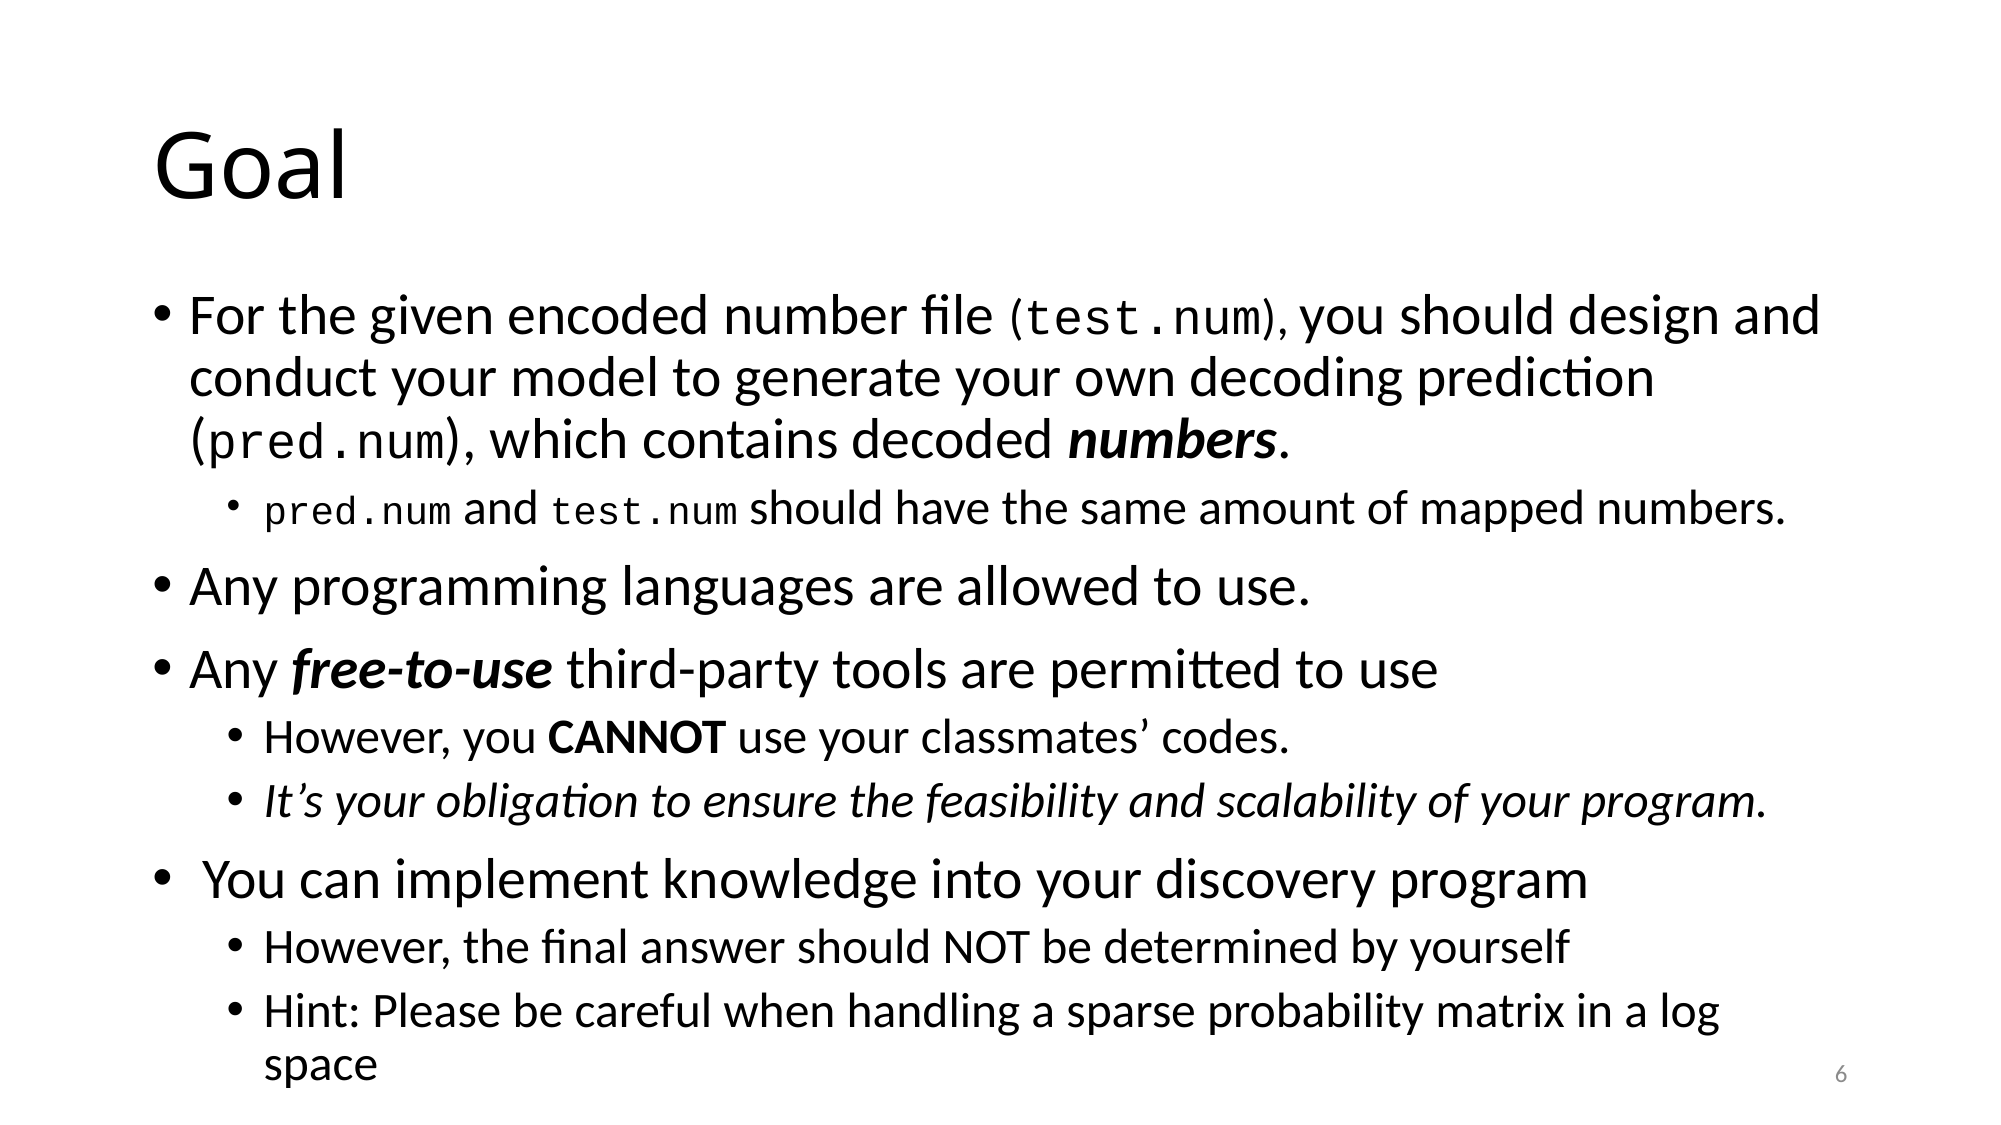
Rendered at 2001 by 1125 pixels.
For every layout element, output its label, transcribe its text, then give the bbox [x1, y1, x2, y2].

slide_number 6 [1412, 1042, 1863, 1103]
title Goal [137, 59, 1863, 278]
list For the given encoded number file (test.num), you should design and conduct your model to generate your own decoding prediction (pred.num), which contains decoded numbers. pred.num and test.num should have the same amount of mapped numbers. Any programming languages are allowed to use. Any free-to-use third-party tools are permitted to use However, you CANNOT use your classmates’ codes. It’s your obligation to ensure the feasibility and scalability of your program. You can implement knowledge into your discovery program However, the final answer should NOT be determined by yourself Hint: Please be careful when handling a sparse probability matrix in a log space [137, 277, 1844, 1103]
